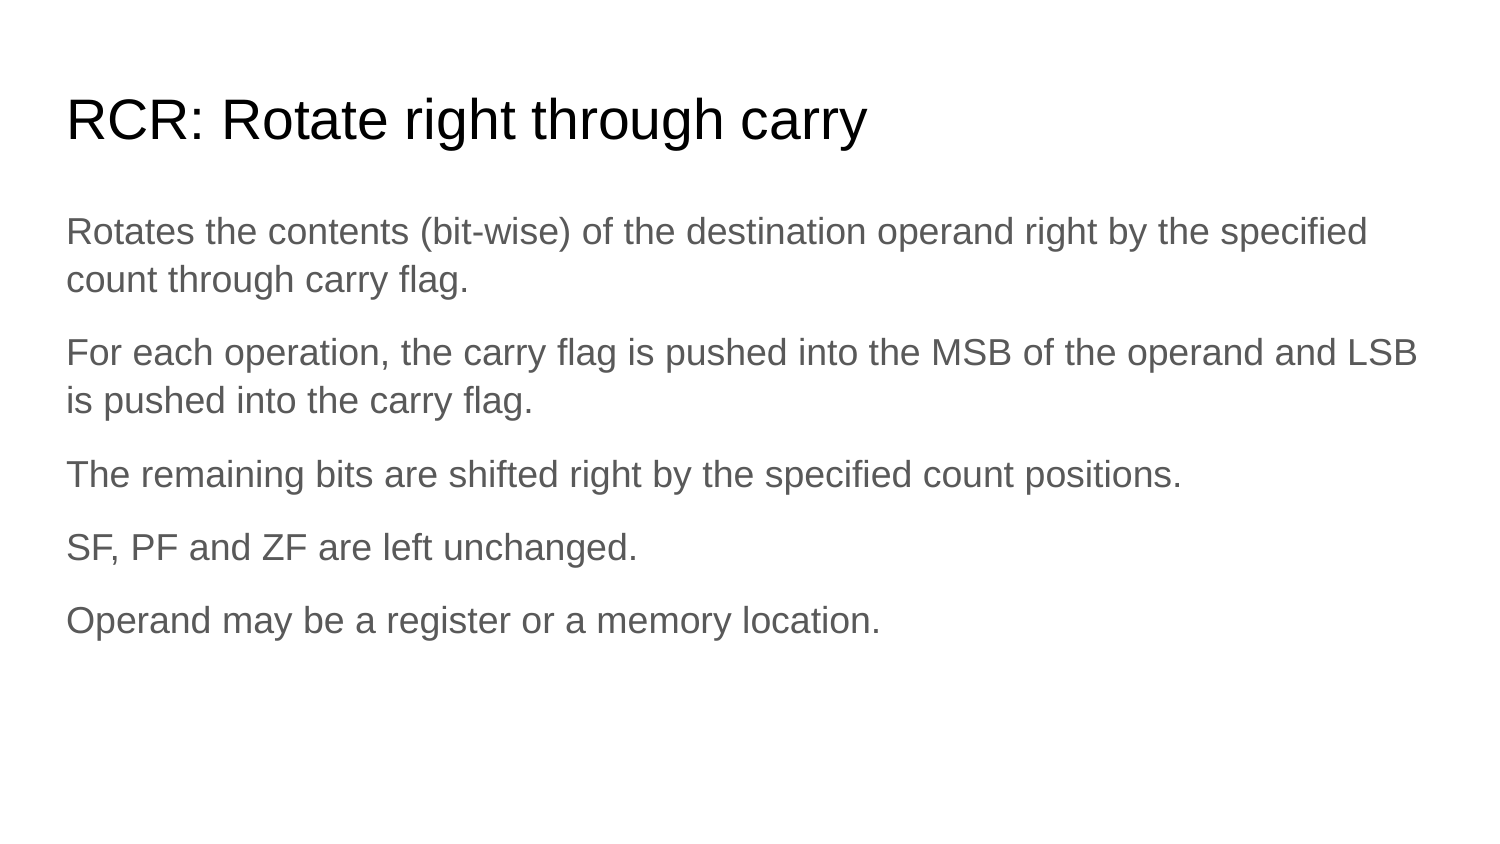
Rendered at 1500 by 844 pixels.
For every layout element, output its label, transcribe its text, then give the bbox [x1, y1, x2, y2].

list Rotates the contents (bit-wise) of the destination operand right by the specified count through carry flag. For each operation, the carry flag is pushed into the MSB of the operand and LSB is pushed into the carry flag. The remaining bits are shifted right by the specified count positions. SF, PF and ZF are left unchanged. Operand may be a register or a memory location. [51, 189, 1449, 750]
title RCR: Rotate right through carry [51, 72, 1449, 167]
